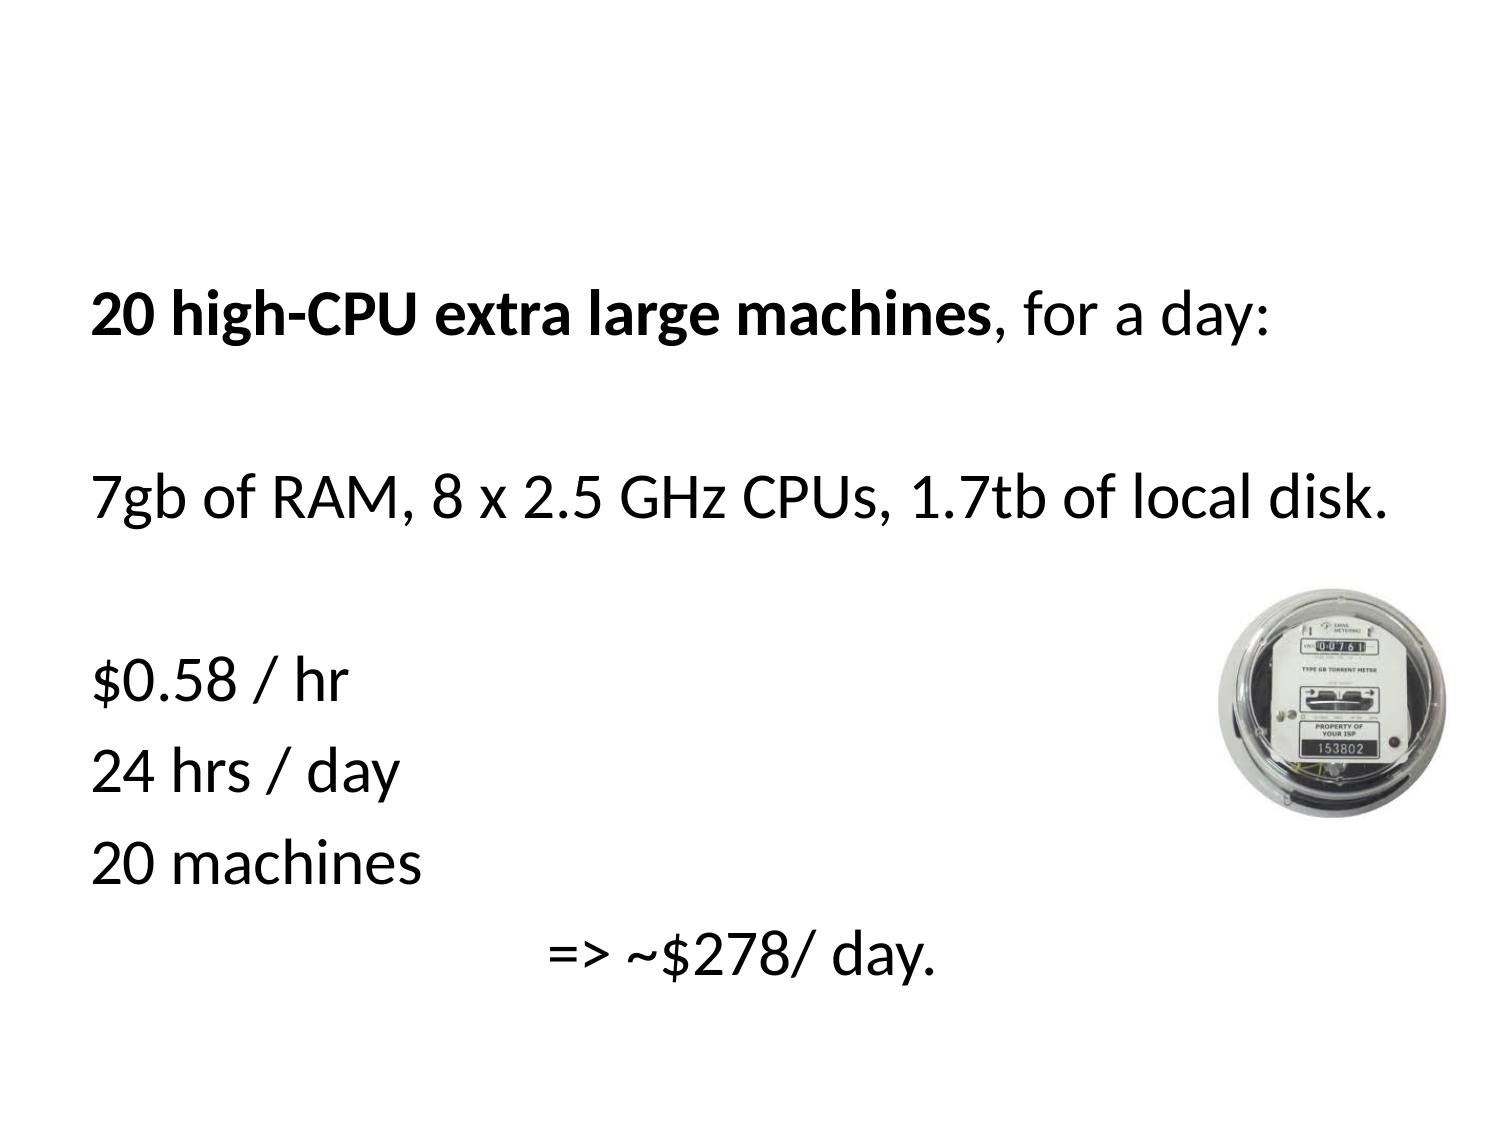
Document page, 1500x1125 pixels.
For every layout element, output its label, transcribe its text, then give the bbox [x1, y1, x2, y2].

list 20 high-CPU extra large machines, for a day: 7gb of RAM, 8 x 2.5 GHz CPUs, 1.7tb of local disk. $0.58 / hr 24 hrs / day 20 machines => ~$278/ day. [75, 262, 1425, 1005]
picture [1214, 585, 1451, 821]
